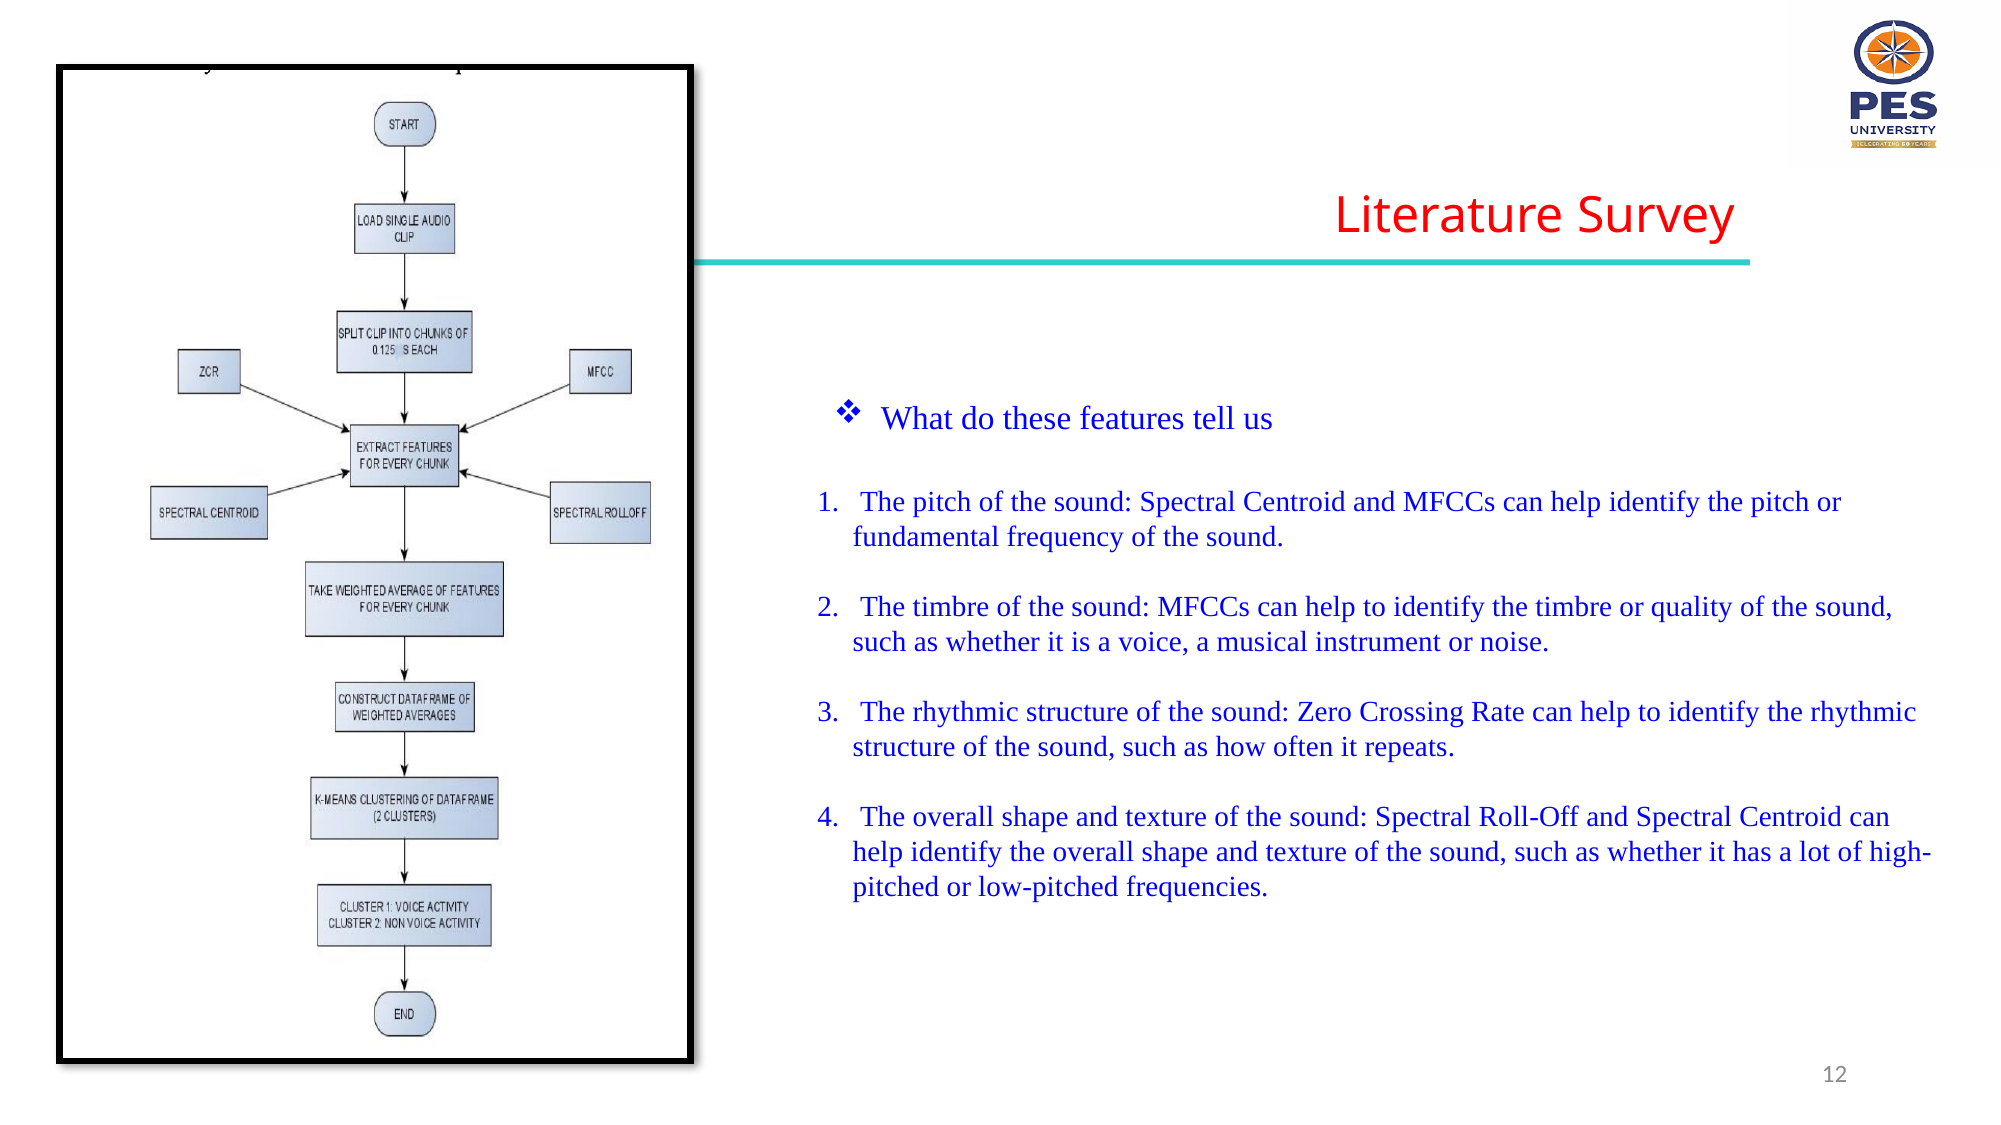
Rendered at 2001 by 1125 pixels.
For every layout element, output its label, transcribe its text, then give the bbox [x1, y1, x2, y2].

picture [62, 70, 688, 1058]
picture [1787, 0, 2000, 169]
slide_number 12 [1412, 1042, 1863, 1103]
text_box Literature Survey [688, 174, 1750, 264]
text_box What do these features tell us The pitch of the sound: Spectral Centroid and MFCCs can help identify the pitch or fundamental frequency of the sound. The timbre of the sound: MFCCs can help to identify the timbre or quality of the sound, such as whether it is a voice, a musical instrument or noise. The rhythmic structure of the sound: Zero Crossing Rate can help to identify the rhythmic structure of the sound, such as how often it repeats. The overall shape and texture of the sound: Spectral Roll-Off and Spectral Centroid can help identify the overall shape and texture of the sound, such as whether it has a lot of high-pitched or low-pitched frequencies. [762, 269, 1959, 1075]
